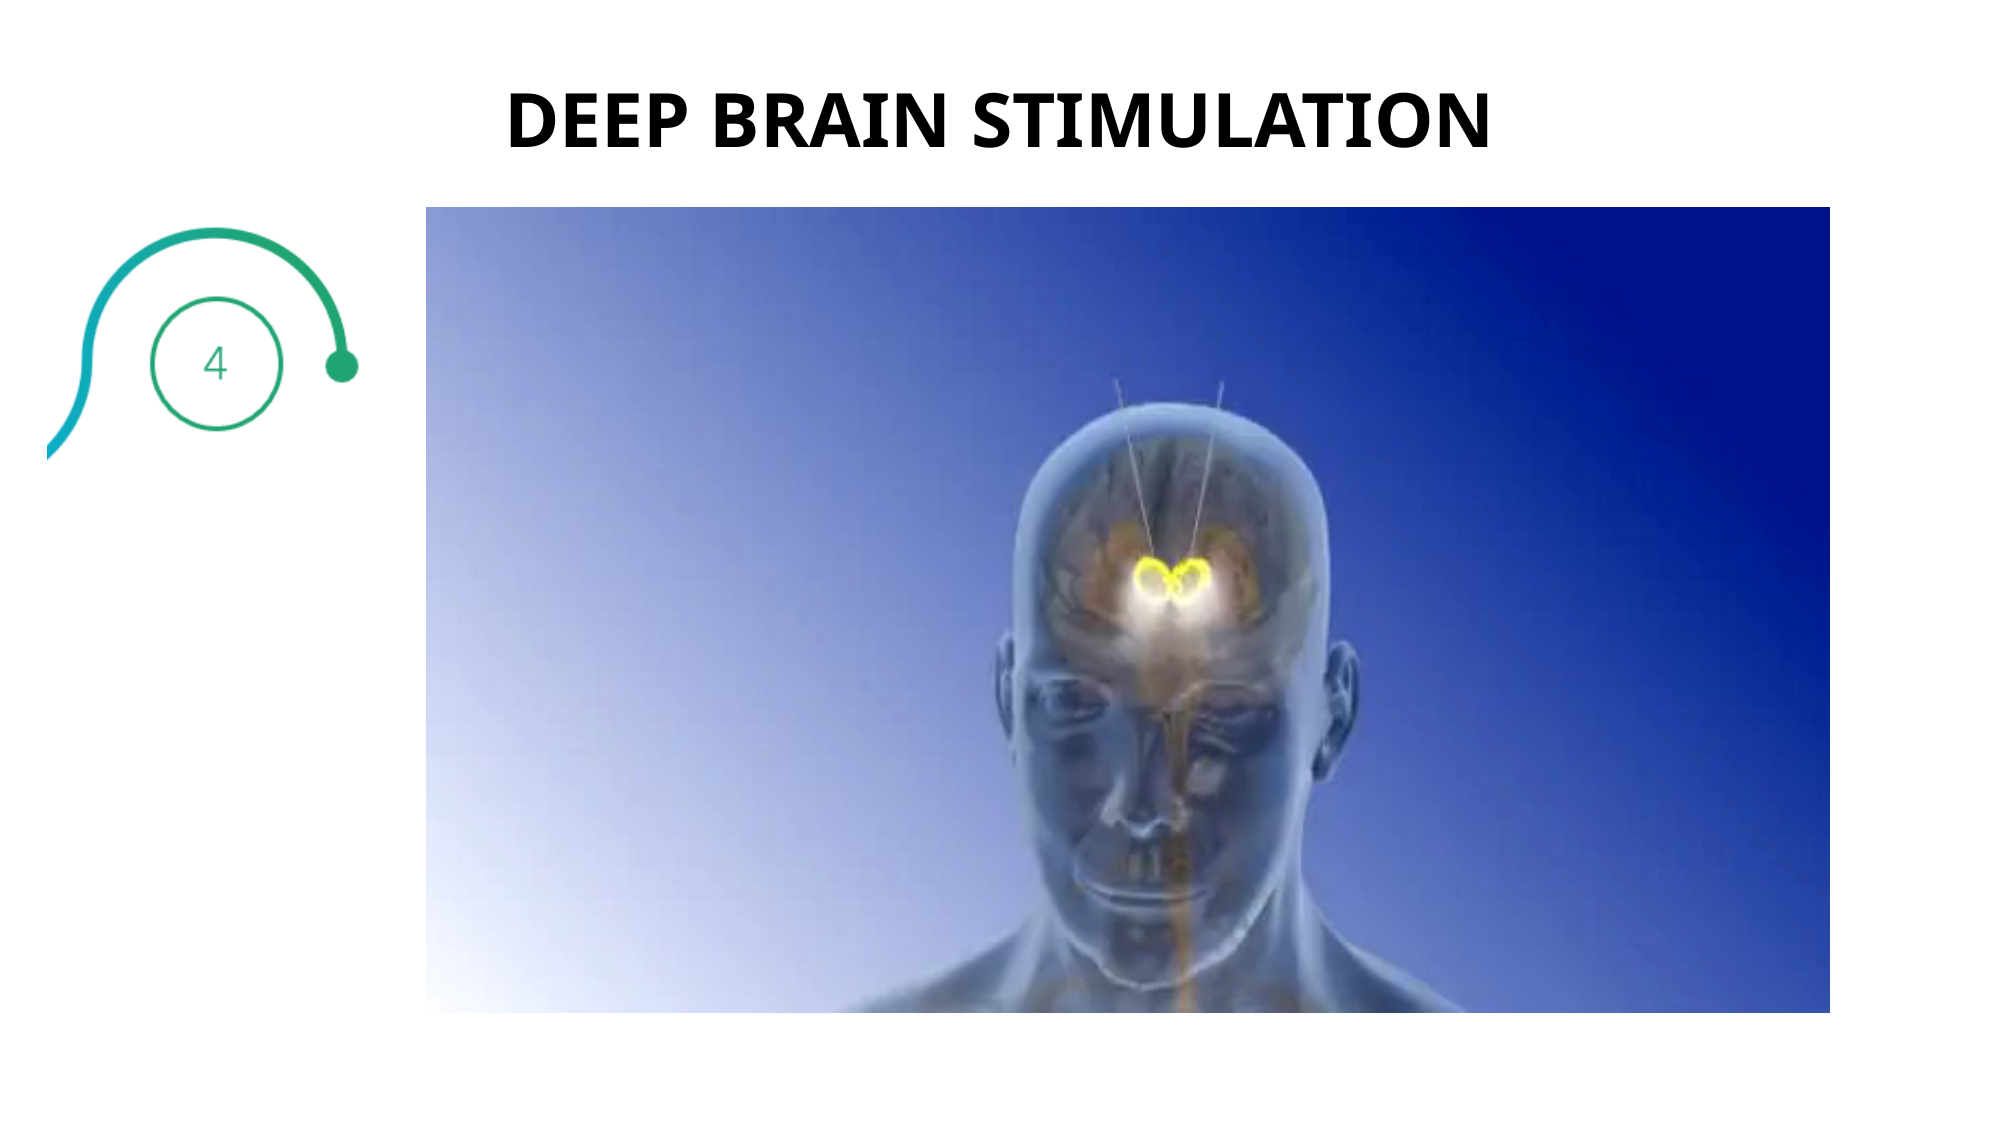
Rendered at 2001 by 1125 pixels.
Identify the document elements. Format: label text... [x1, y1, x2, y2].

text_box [426, 206, 1830, 1014]
title Deep brain stimulation [37, 75, 1963, 179]
picture [47, 206, 390, 480]
